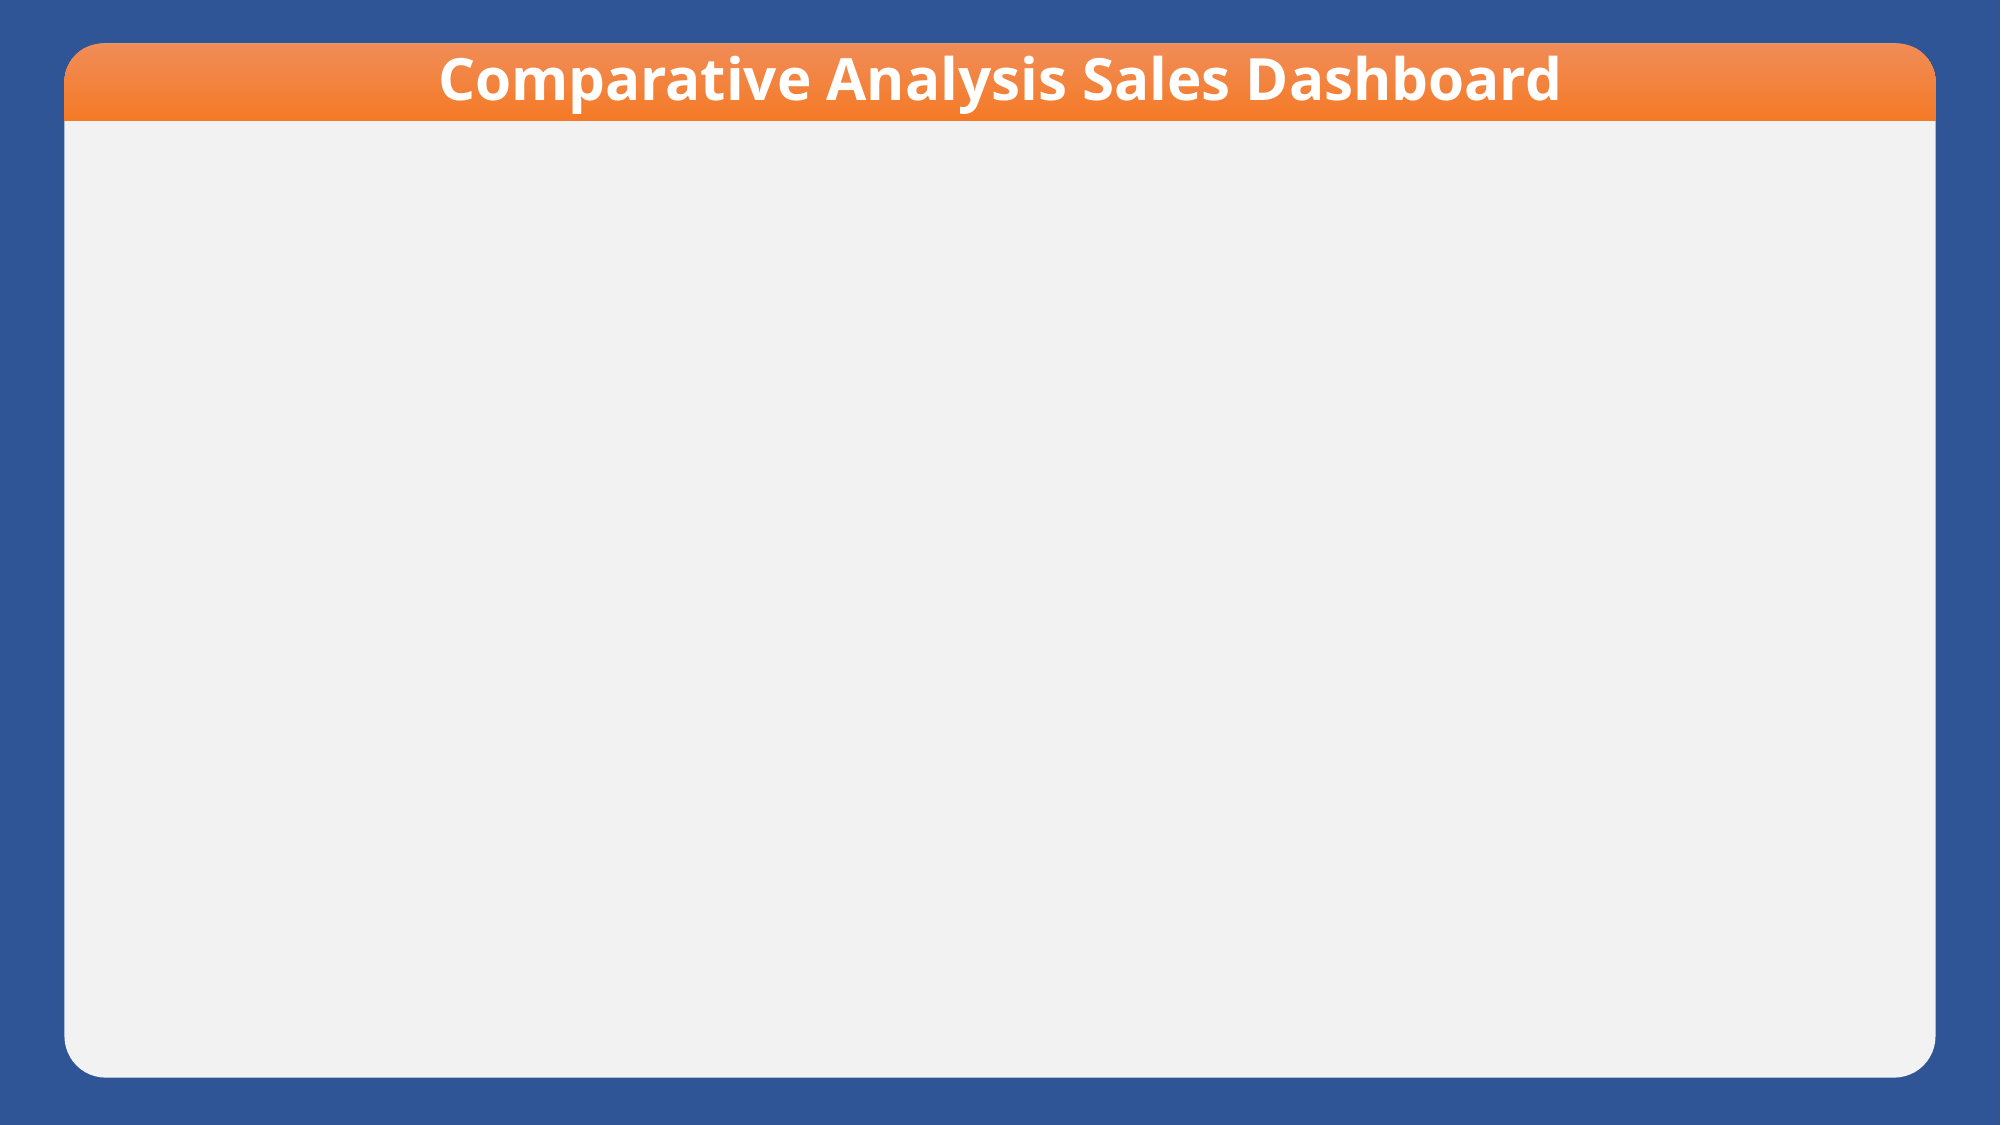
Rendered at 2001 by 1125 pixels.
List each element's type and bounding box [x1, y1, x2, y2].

text_box [0, 0, 2000, 1125]
